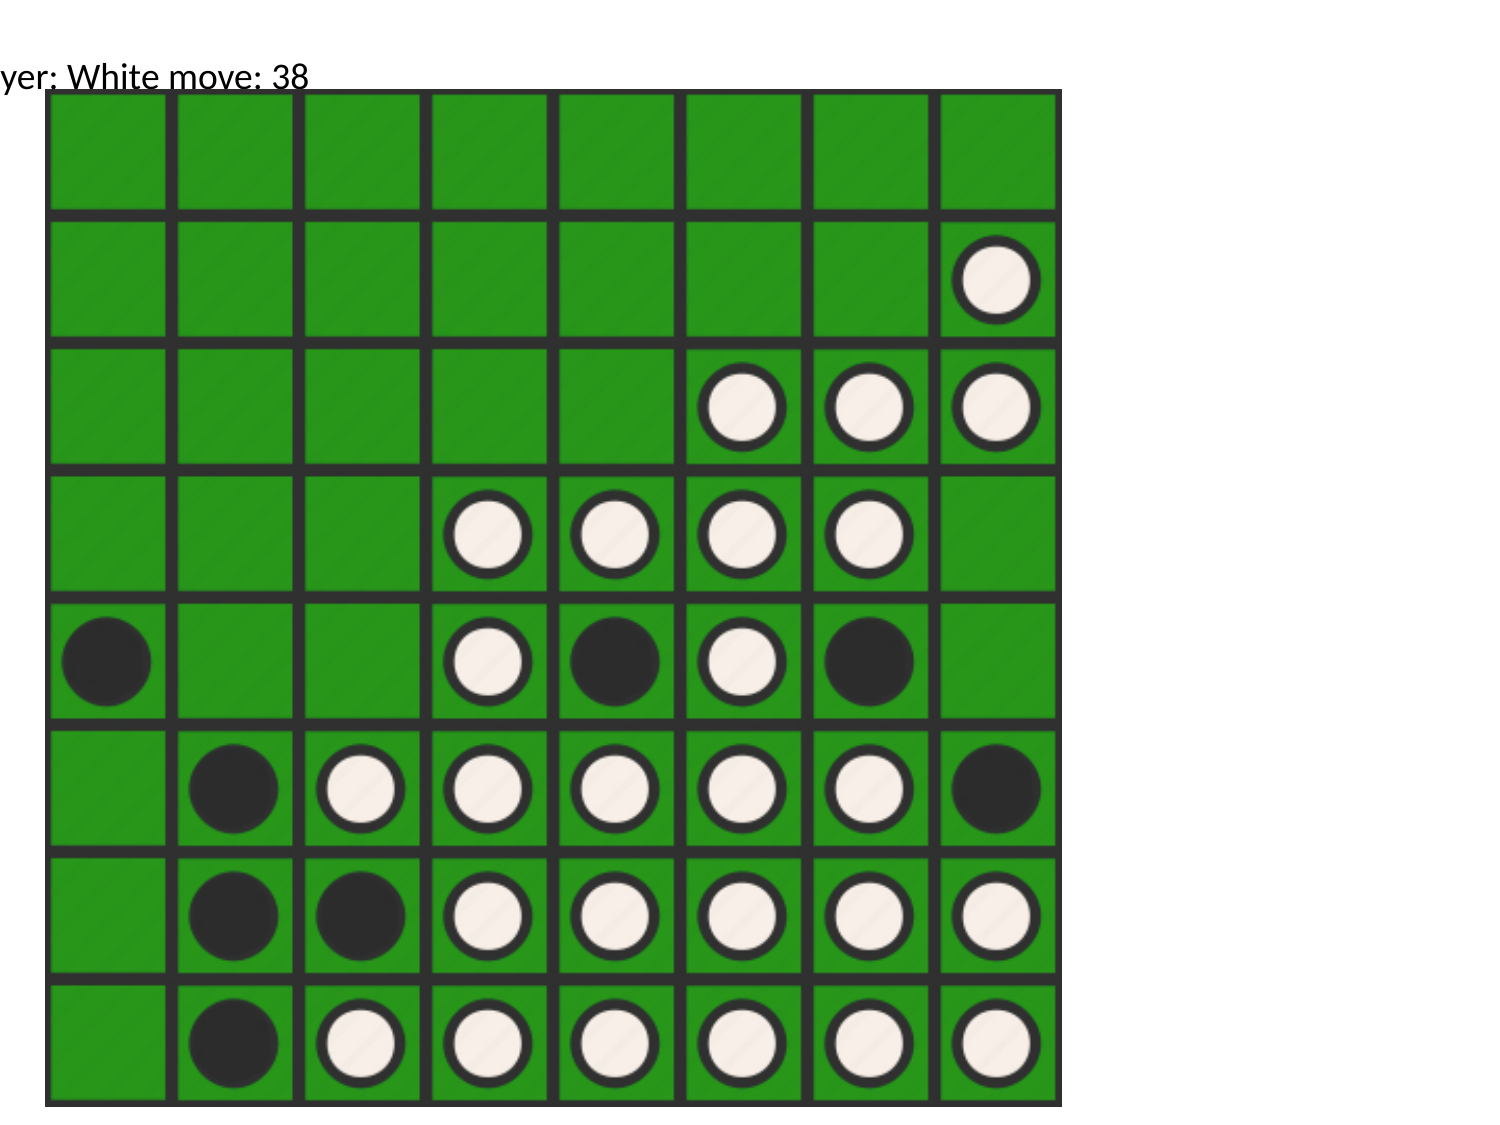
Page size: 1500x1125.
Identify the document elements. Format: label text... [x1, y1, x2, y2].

text_box turn: 30 player: White move: 38 [0, 44, 325, 105]
picture [44, 89, 1062, 1107]
